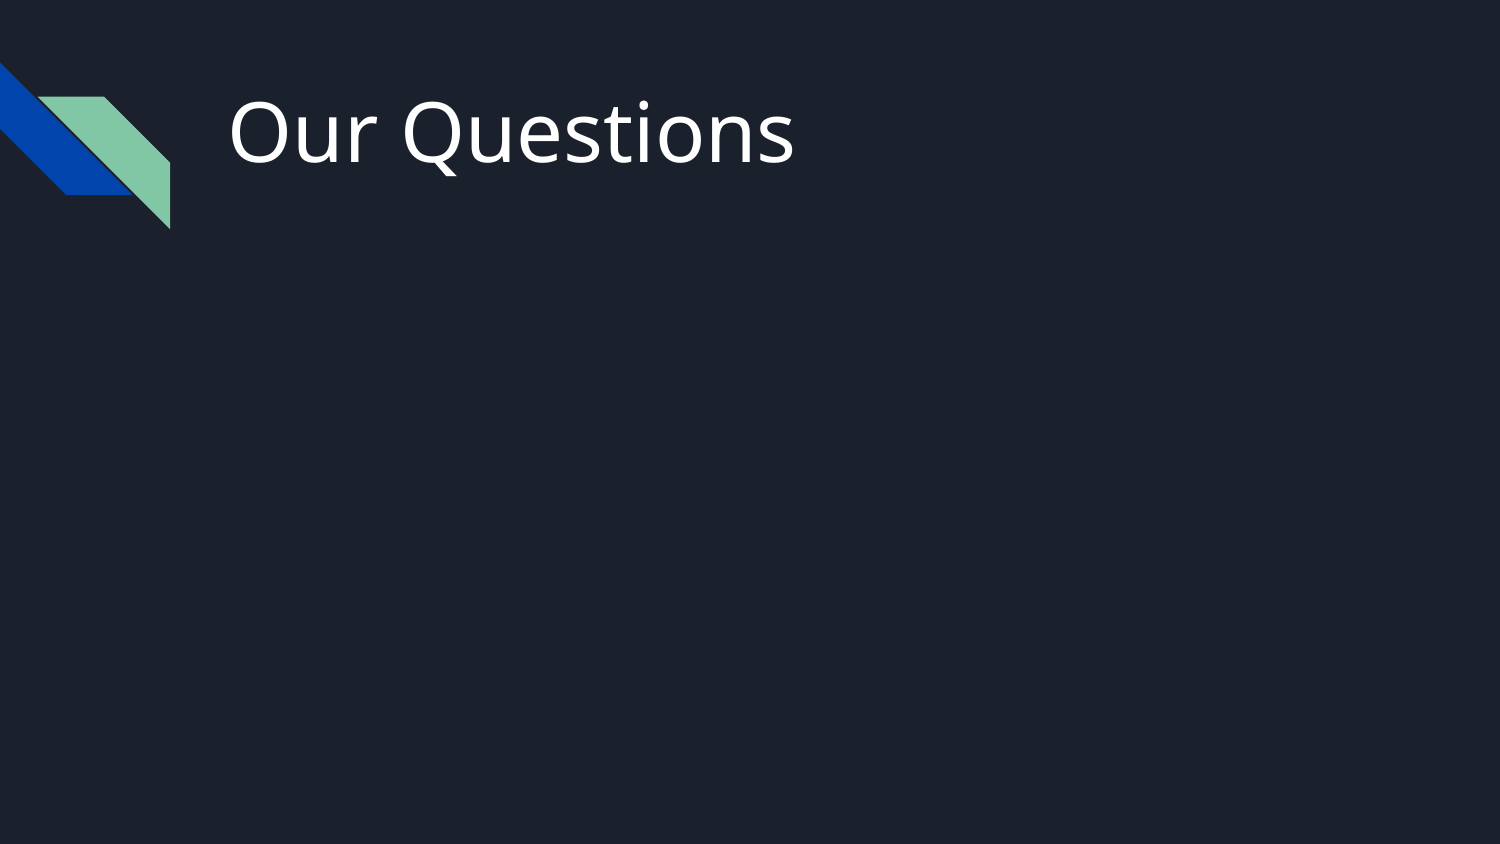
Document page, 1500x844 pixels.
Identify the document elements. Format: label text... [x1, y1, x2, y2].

title Our Questions [212, 64, 1368, 215]
